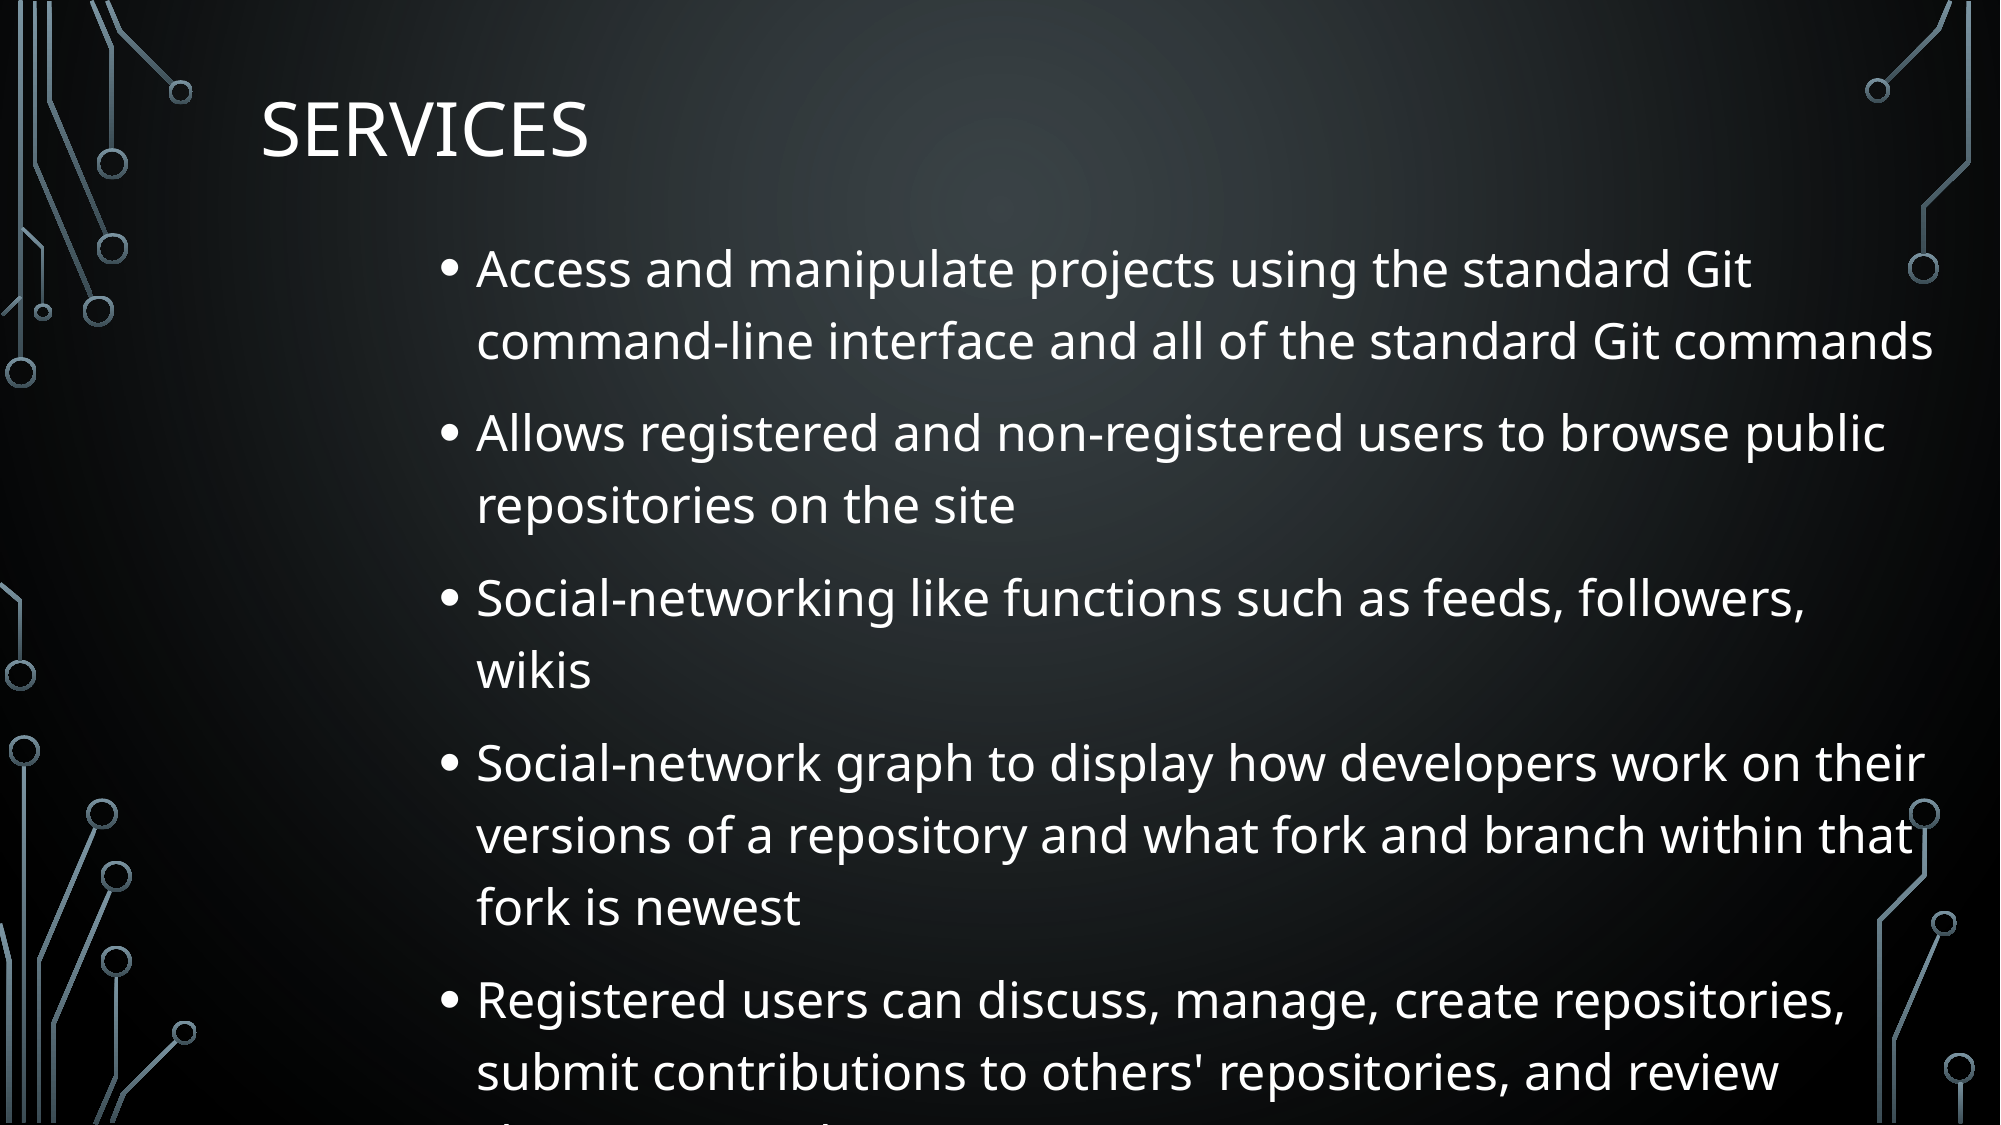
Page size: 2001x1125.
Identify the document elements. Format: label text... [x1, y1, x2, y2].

title services [244, 45, 679, 218]
list Access and manipulate projects using the standard Git command-line interface and all of the standard Git commands Allows registered and non-registered users to browse public repositories on the site Social-networking like functions such as feeds, followers, wikis Social-network graph to display how developers work on their versions of a repository and what fork and branch within that fork is newest Registered users can discuss, manage, create repositories, submit contributions to others' repositories, and review changes to code [423, 217, 1963, 1055]
